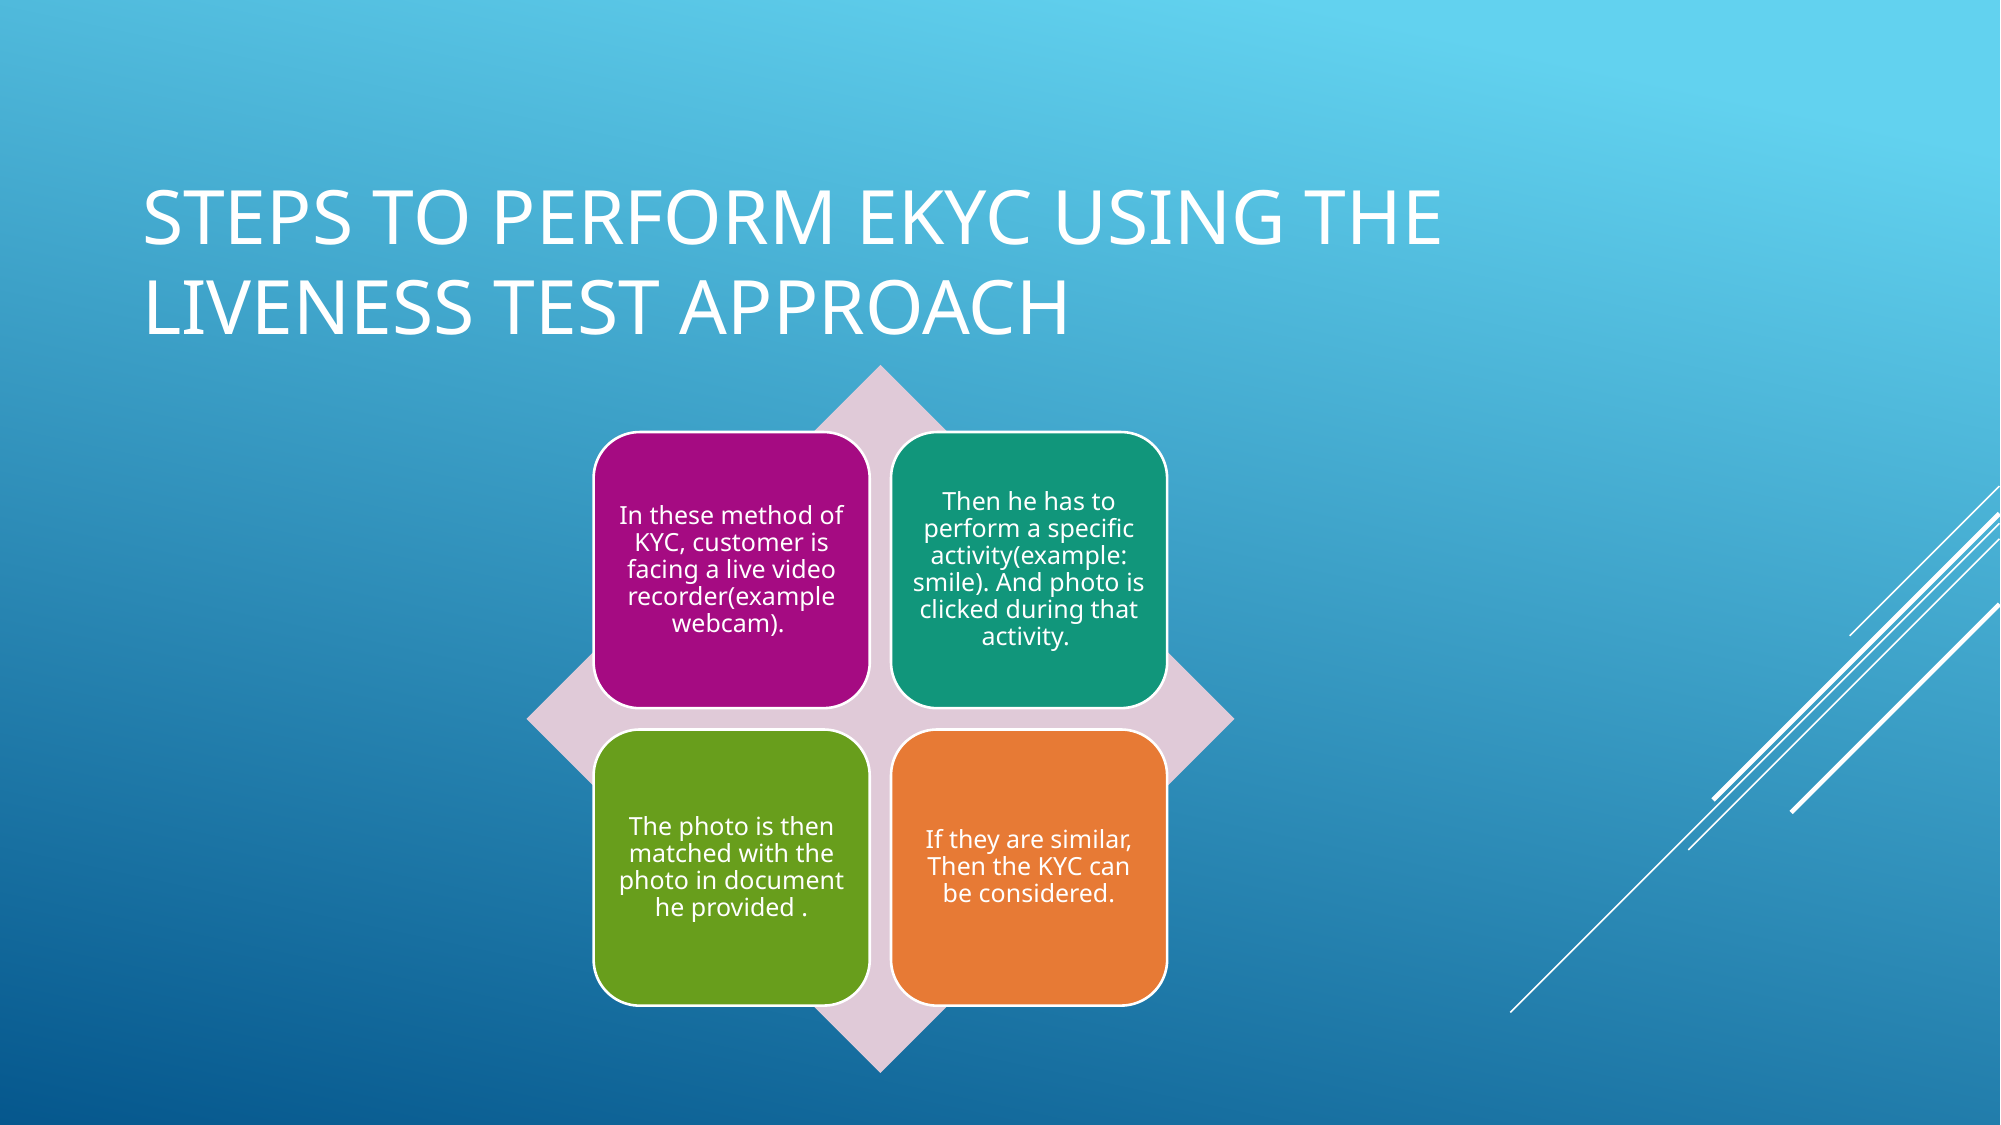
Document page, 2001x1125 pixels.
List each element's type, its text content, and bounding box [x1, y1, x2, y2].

title STEPS TO PERFORM EKYC USING THE LIVENESS TEST APPROACH [127, 136, 1528, 384]
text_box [526, 364, 1235, 1074]
